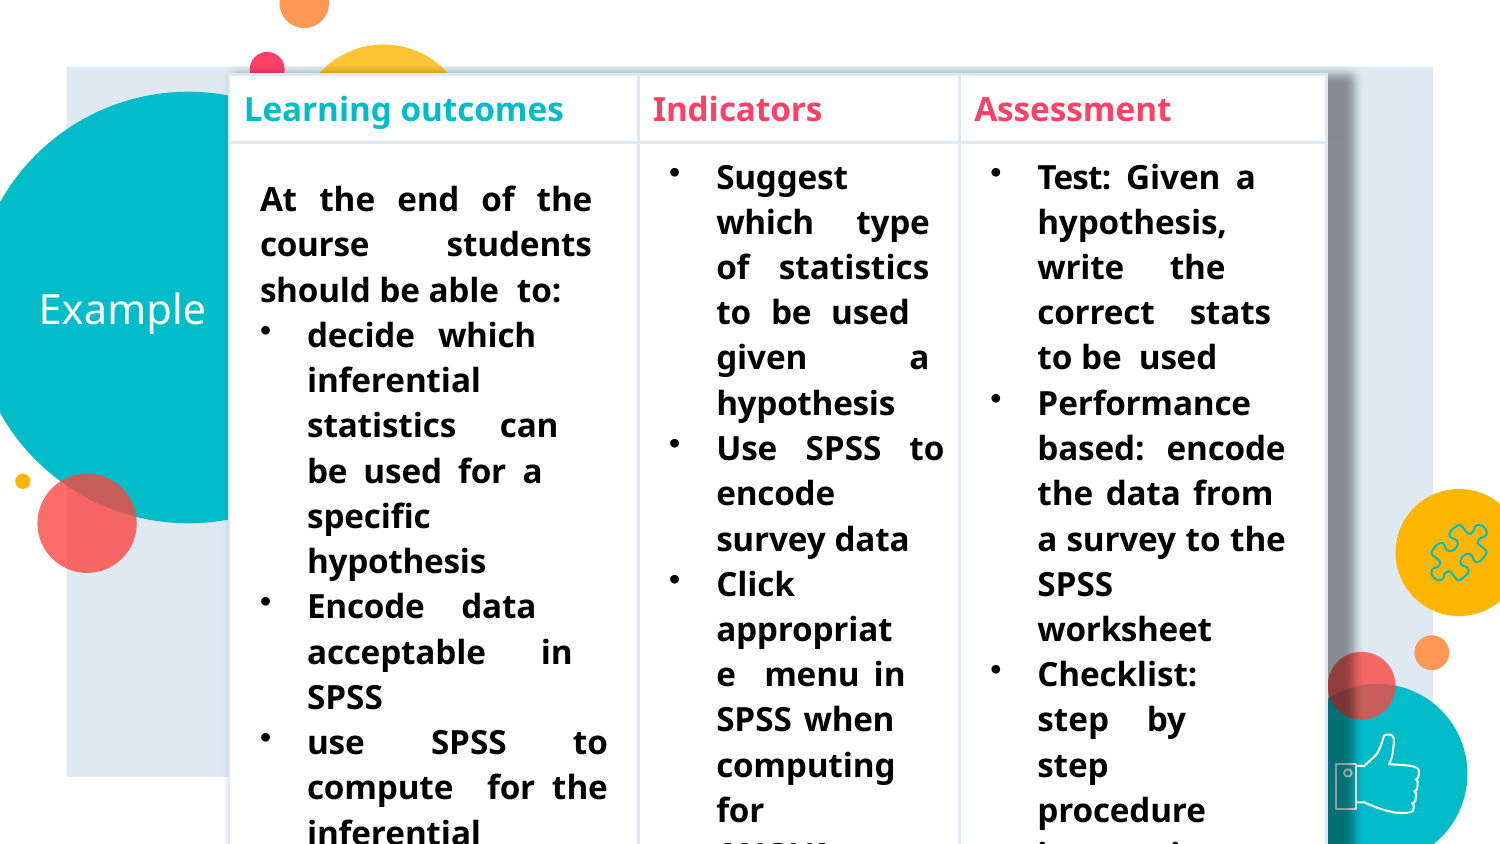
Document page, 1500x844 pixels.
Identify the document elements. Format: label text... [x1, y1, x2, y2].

table_header Indicators [640, 76, 958, 141]
table_cell At the end of the course students should be able to: decide which inferential statistics can be used for a specific hypothesis Encode data acceptable in SPSS use SPSS to compute for the inferential statistics [230, 144, 637, 844]
table_header Assessment [961, 76, 1325, 141]
table_cell Suggest which type of statistics to be used given a hypothesis Use SPSS to encode survey data Click appropriate menu in SPSS when computing for ANOVA, t-test etc. [640, 144, 958, 844]
table_cell Test: Given a hypothesis, write the correct stats to be used Performance based: encode the data from a survey to the SPSS worksheet Checklist: step by step procedure in using SPSS [961, 144, 1325, 844]
table_header Learning outcomes [230, 76, 637, 141]
title Example [23, 91, 225, 524]
